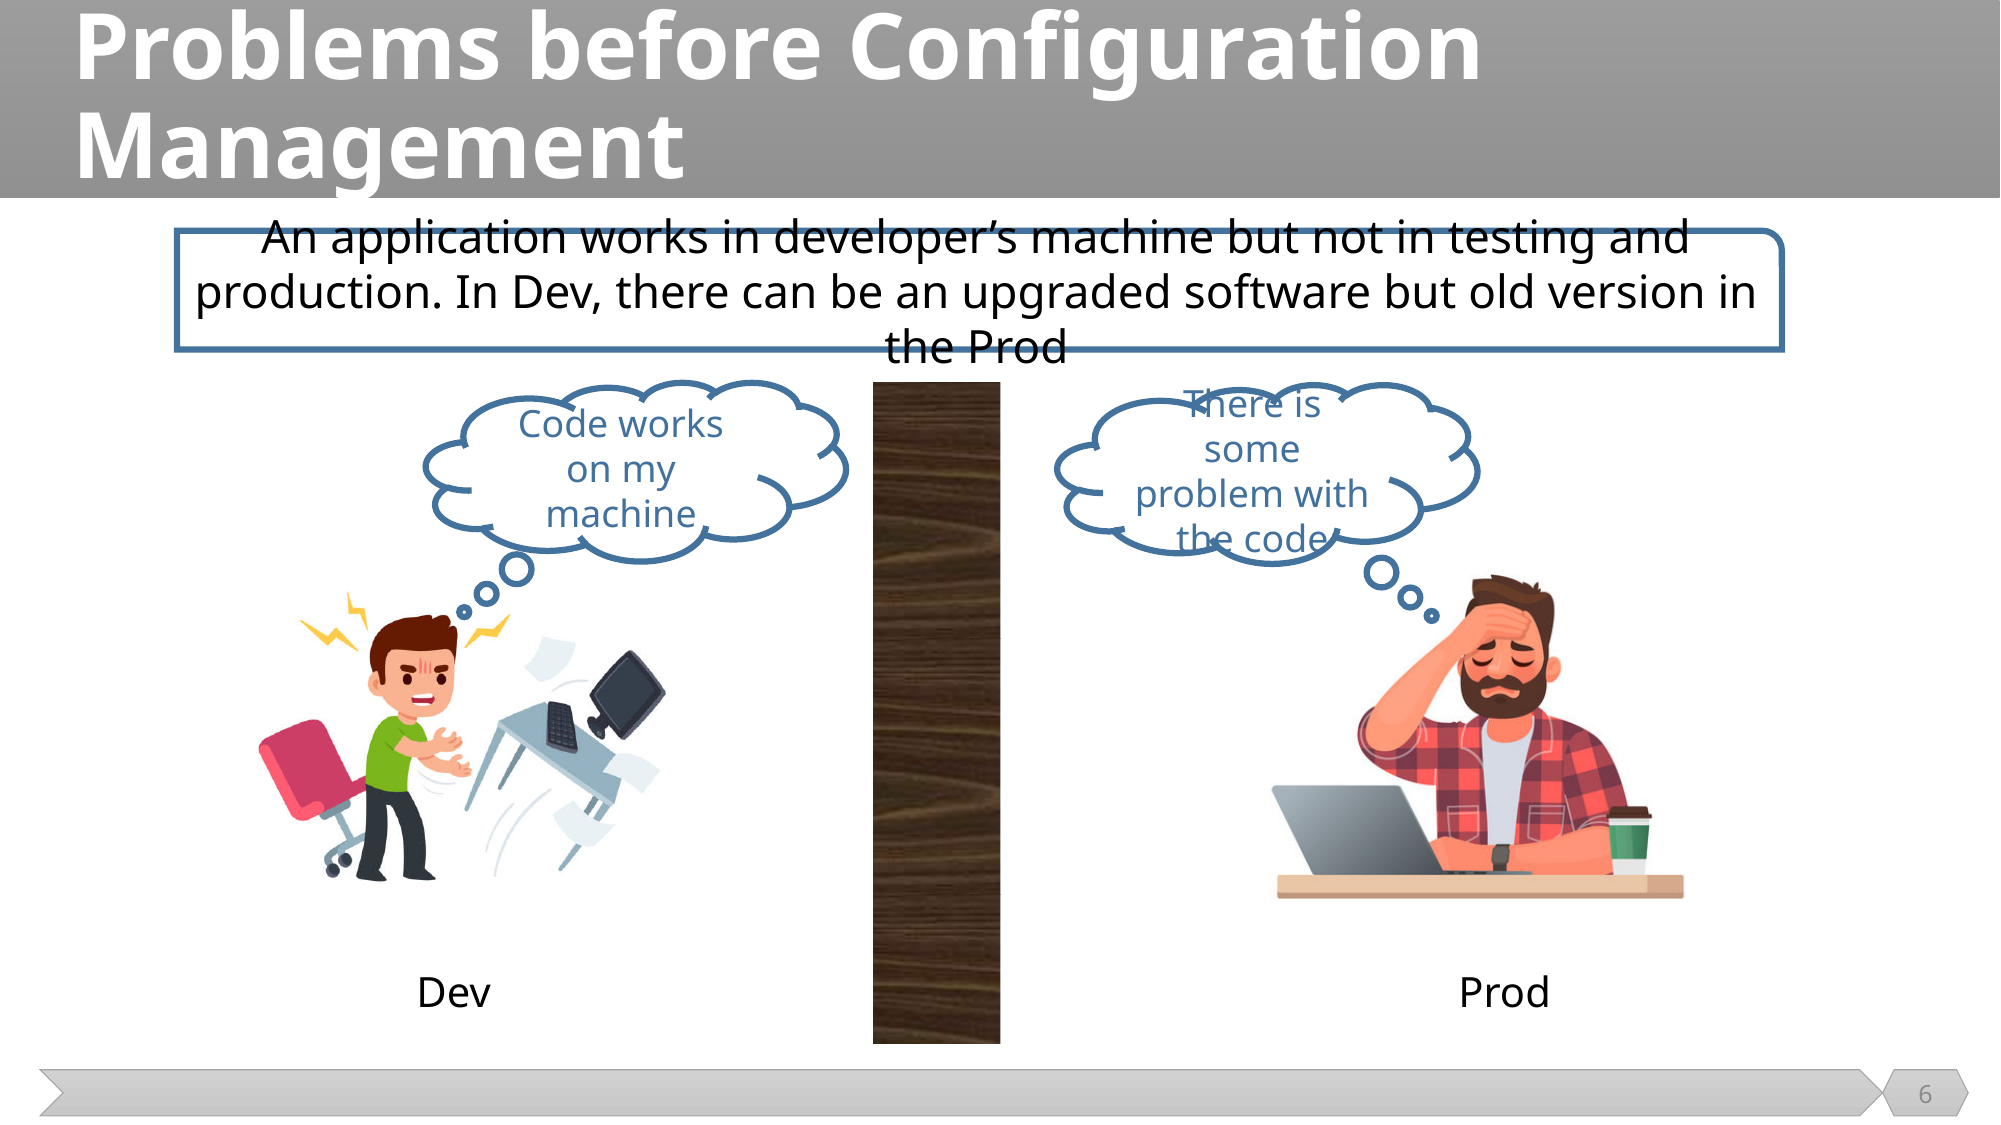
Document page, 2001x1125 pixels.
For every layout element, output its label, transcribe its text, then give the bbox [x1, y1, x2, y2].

text_box [872, 381, 1001, 1045]
text_box Code works on my machine [424, 381, 848, 554]
text_box There is some problem with the code [1056, 384, 1479, 556]
text_box Dev [334, 959, 573, 1024]
text_box Prod [1385, 958, 1624, 1024]
picture [239, 514, 684, 959]
text_box An application works in developer’s machine but not in testing and production. In Dev, there can be an upgraded software but old version in the Prod [175, 229, 1783, 351]
title Problems before Configuration Management [56, 0, 1969, 199]
slide_number 6 [1882, 1065, 1969, 1125]
picture [1228, 549, 1727, 924]
